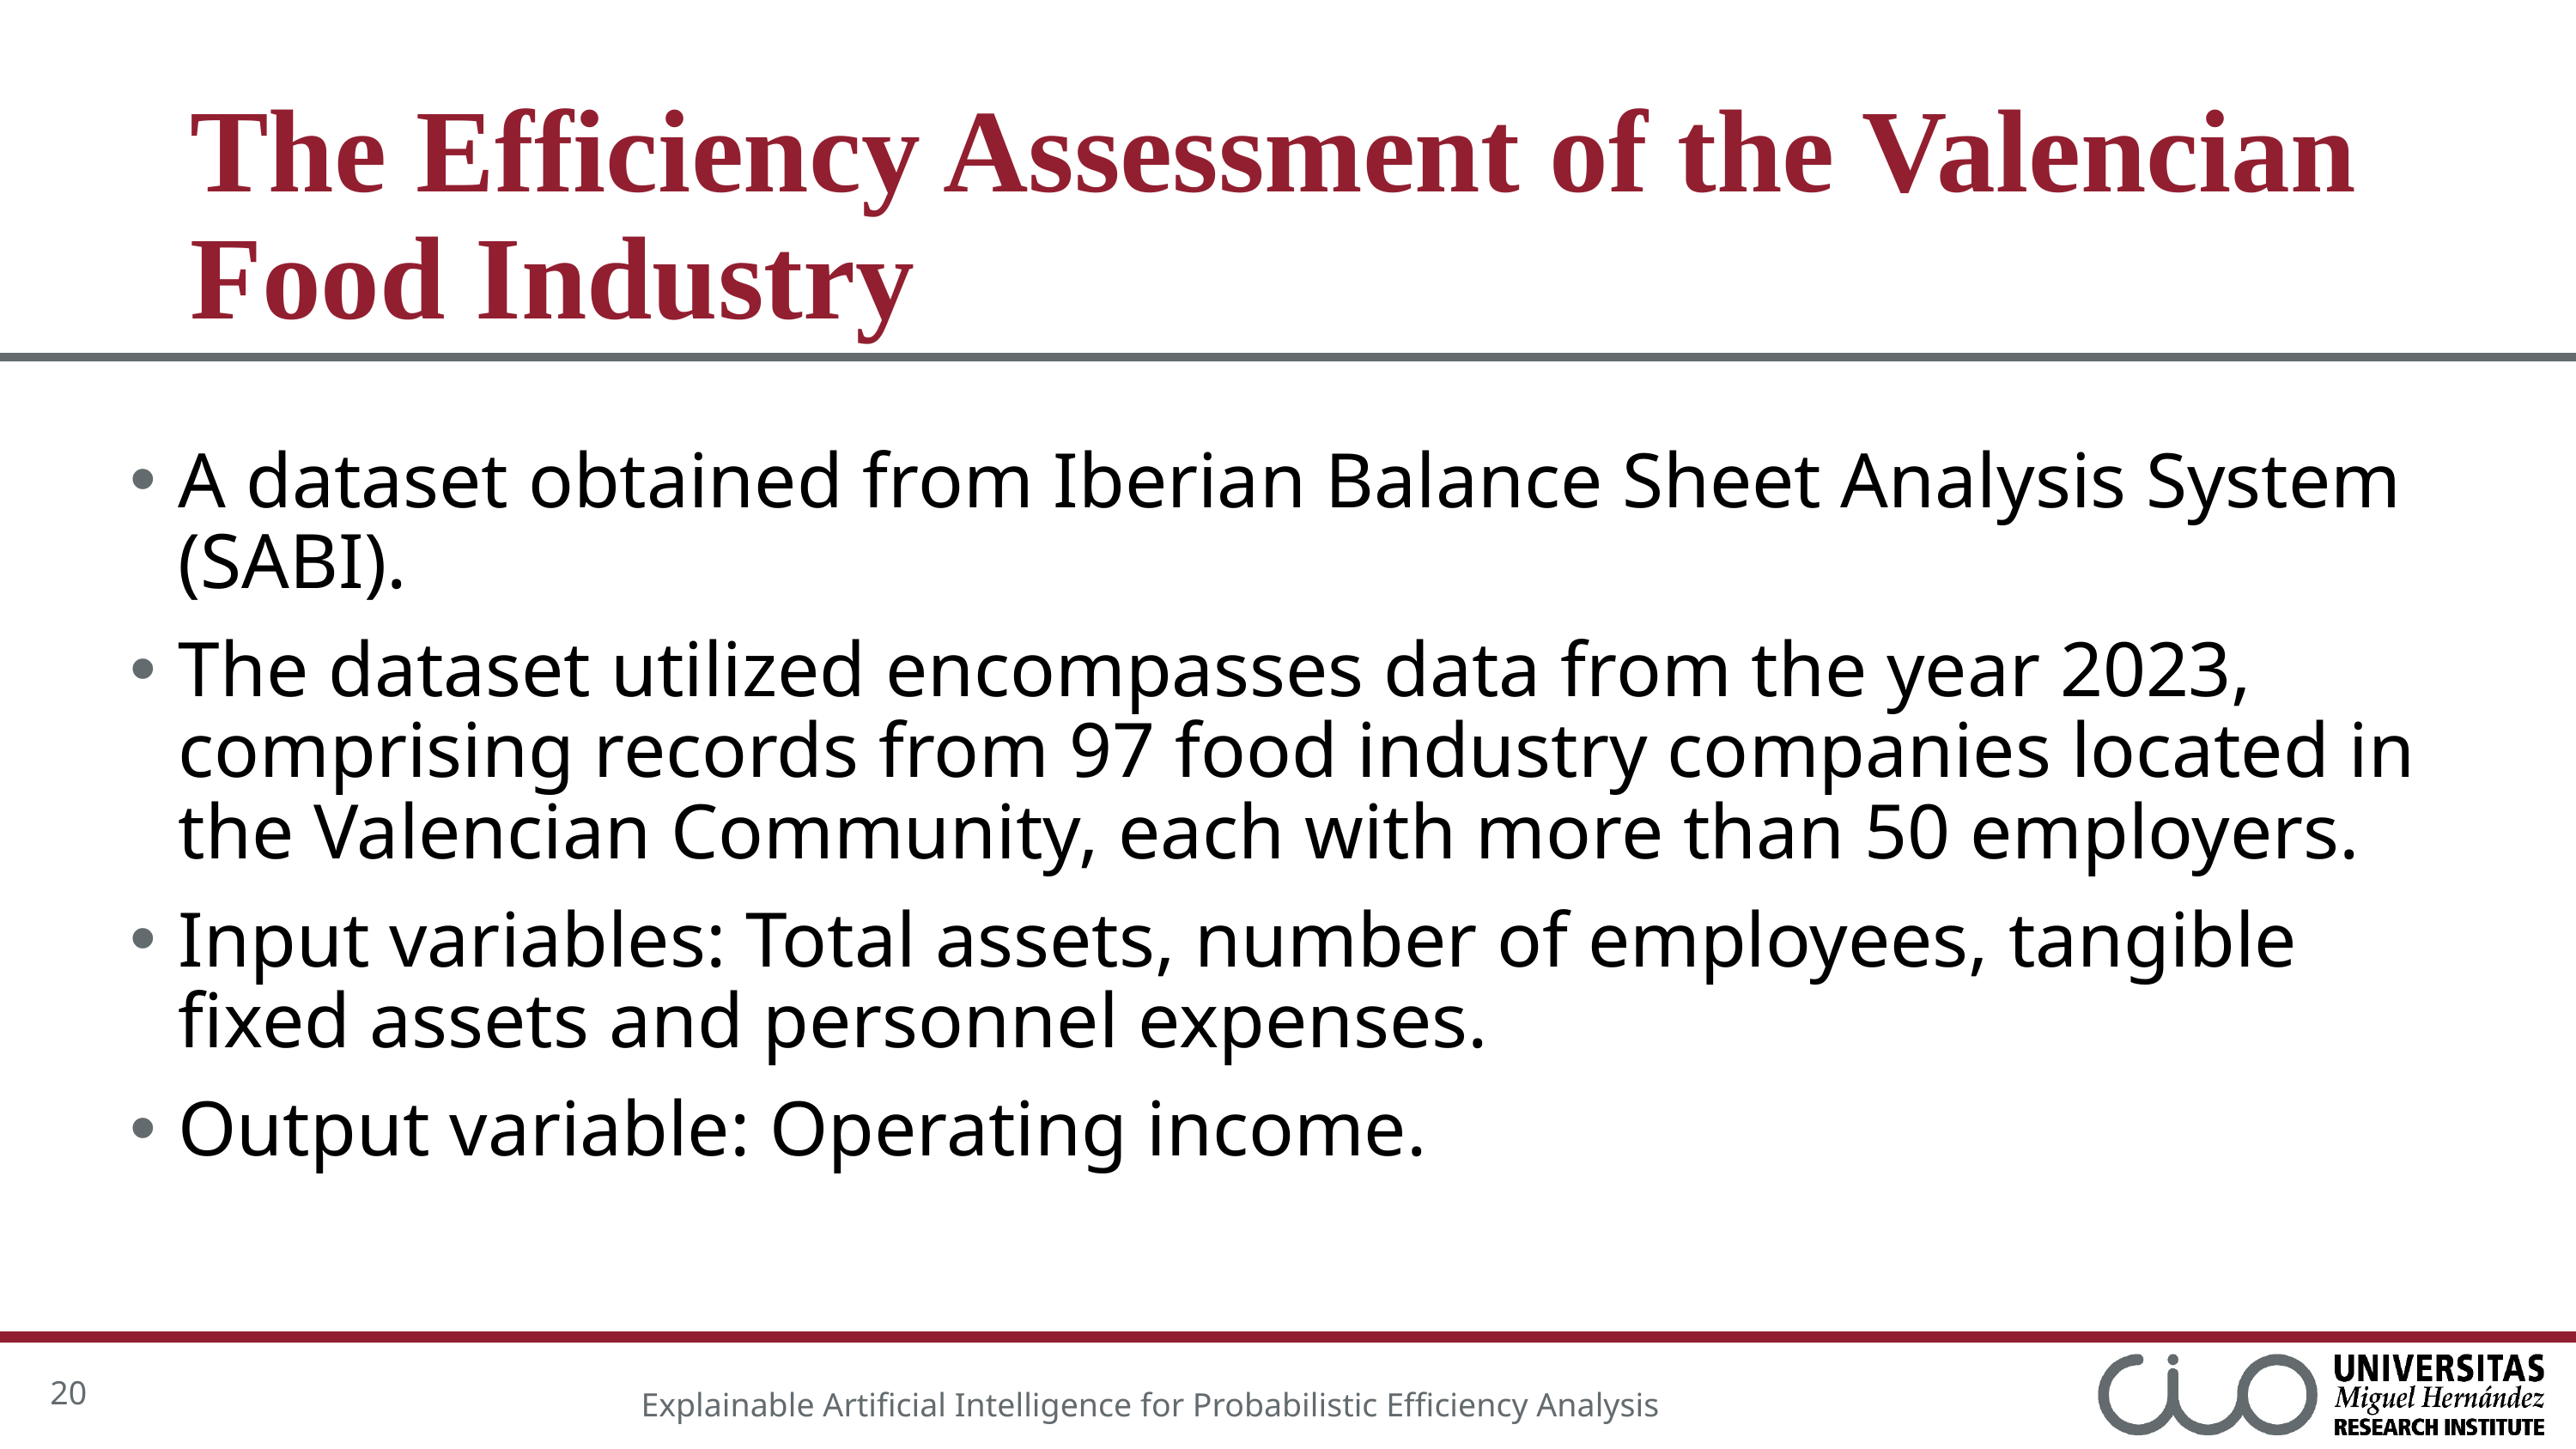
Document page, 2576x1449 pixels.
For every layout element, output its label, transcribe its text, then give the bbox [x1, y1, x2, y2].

list A dataset obtained from Iberian Balance Sheet Analysis System (SABI). The dataset utilized encompasses data from the year 2023, comprising records from 97 food industry companies located in the Valencian Community, each with more than 50 employers. Input variables: Total assets, number of employees, tangible fixed assets and personnel expenses. Output variable: Operating income. [117, 436, 2455, 1260]
footer Explainable Artificial Intelligence for Probabilistic Efficiency Analysis [233, 1355, 2069, 1434]
picture [2091, 1347, 2551, 1442]
slide_number 20 [37, 1355, 197, 1434]
title The Efficiency Assessment of the Valencian Food Industry [177, 76, 2399, 358]
